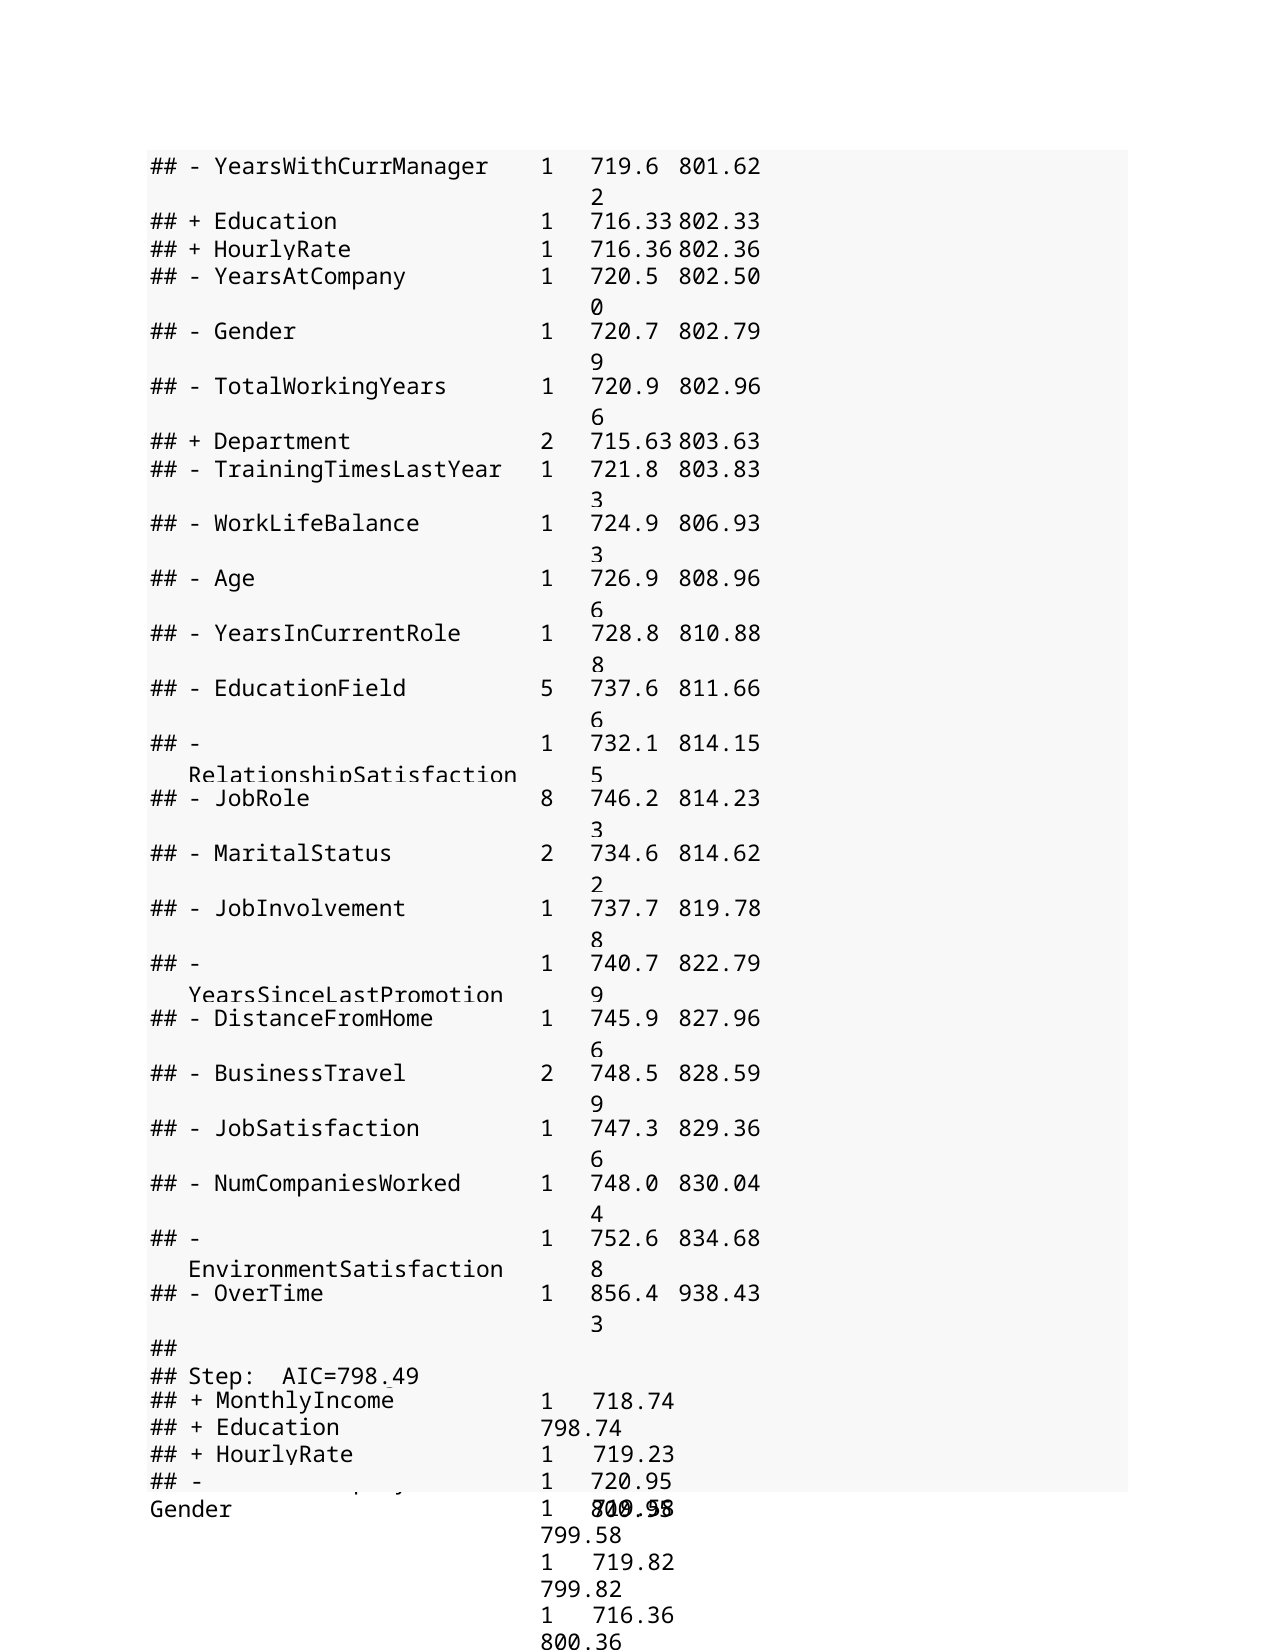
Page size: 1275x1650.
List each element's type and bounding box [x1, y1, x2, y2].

text_box [146, 820, 1129, 1650]
table_cell [147, 205, 1128, 1387]
table_header [147, 150, 1128, 205]
